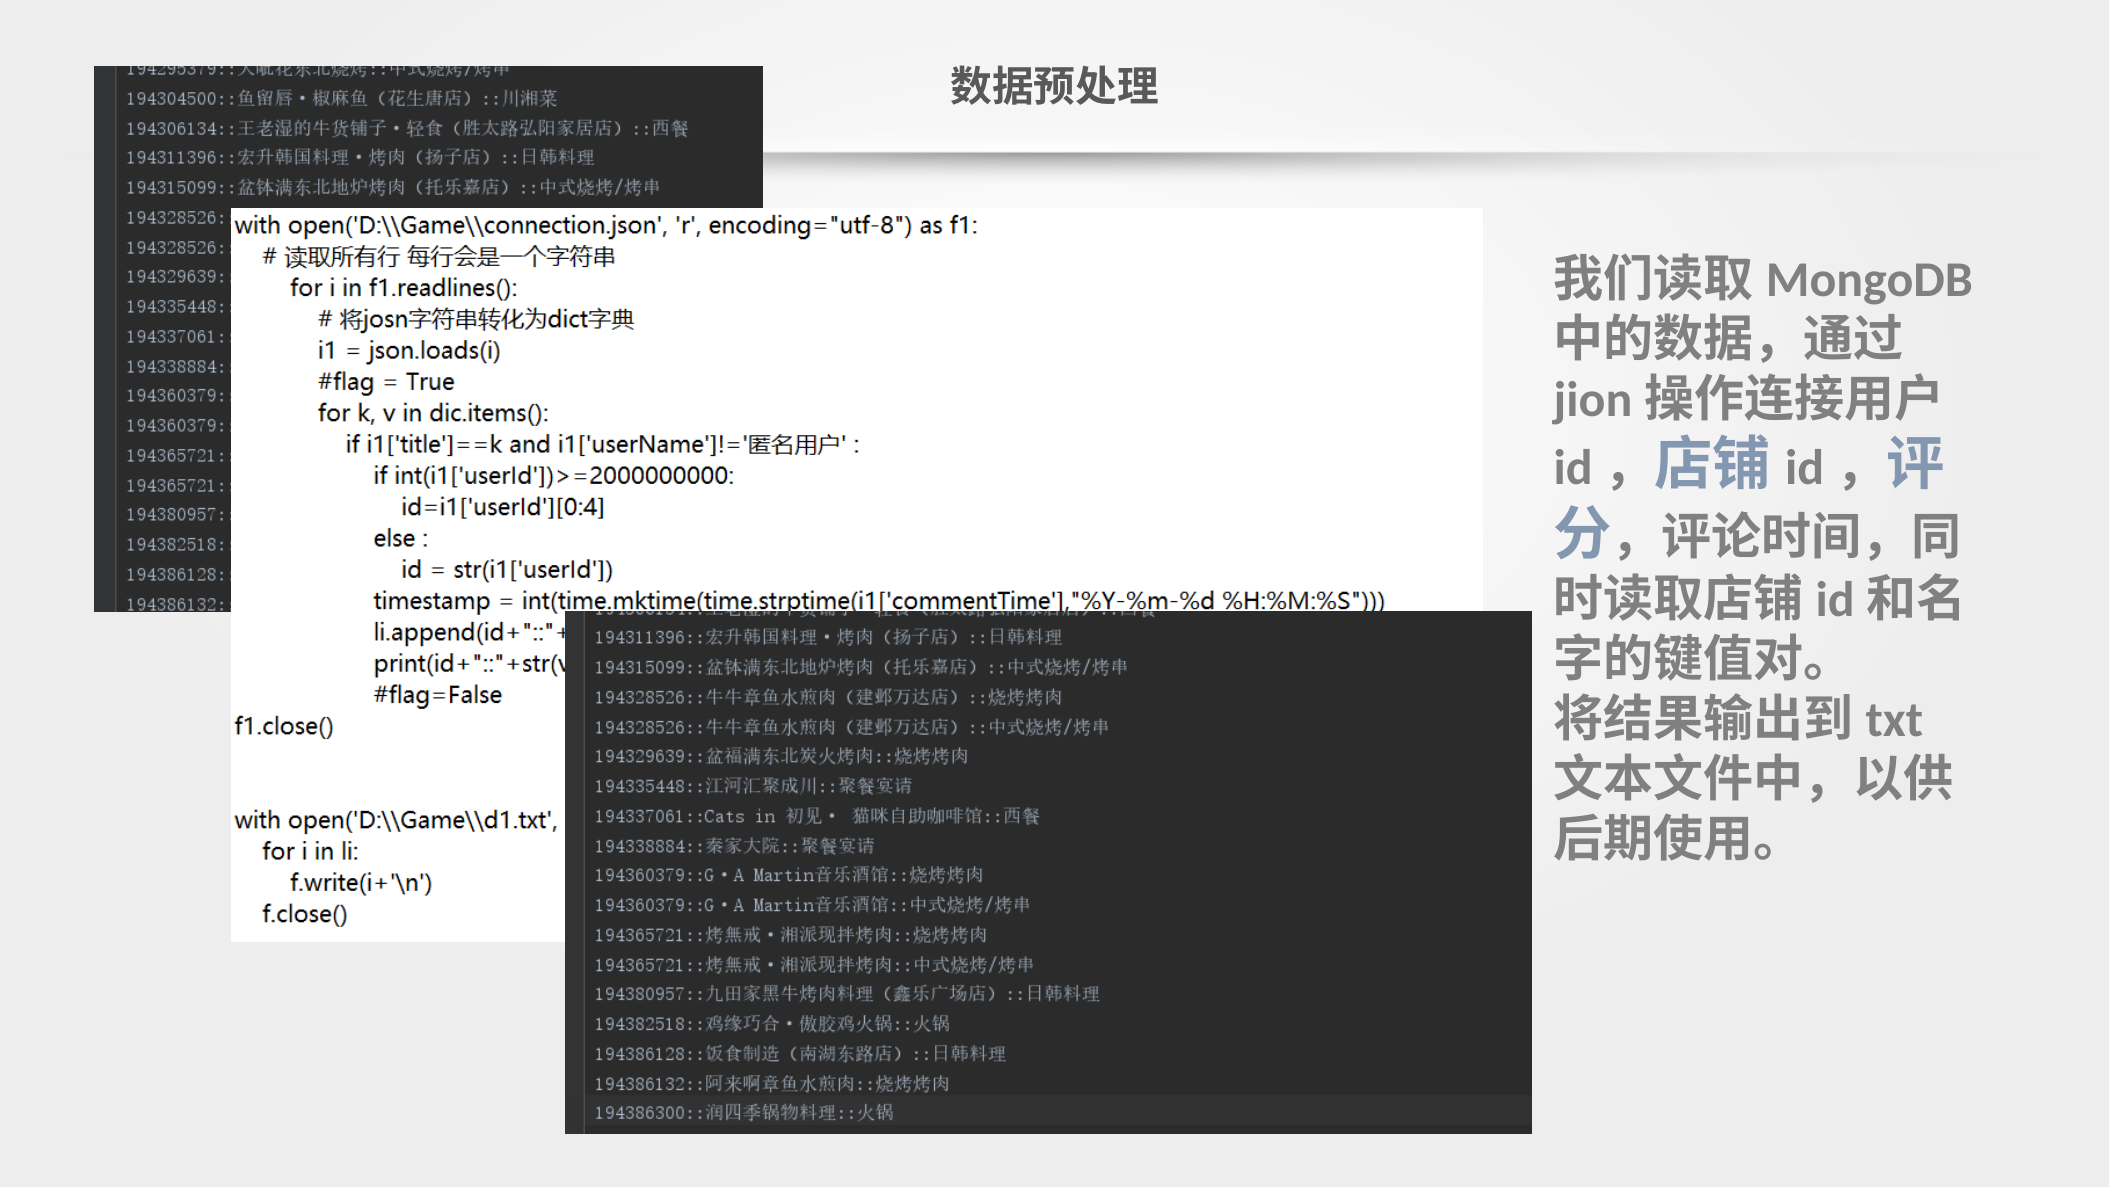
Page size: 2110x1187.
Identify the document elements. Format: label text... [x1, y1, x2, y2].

picture [0, 0, 2110, 1187]
text_box 我们读取MongoDB中的数据，通过jion操作连接用户id，店铺id，评分，评论时间，同时读取店铺id和名字的键值对。 将结果输出到txt文本文件中，以供后期使用。 [1538, 238, 1988, 874]
text_box 数据预处理 [935, 52, 1174, 118]
